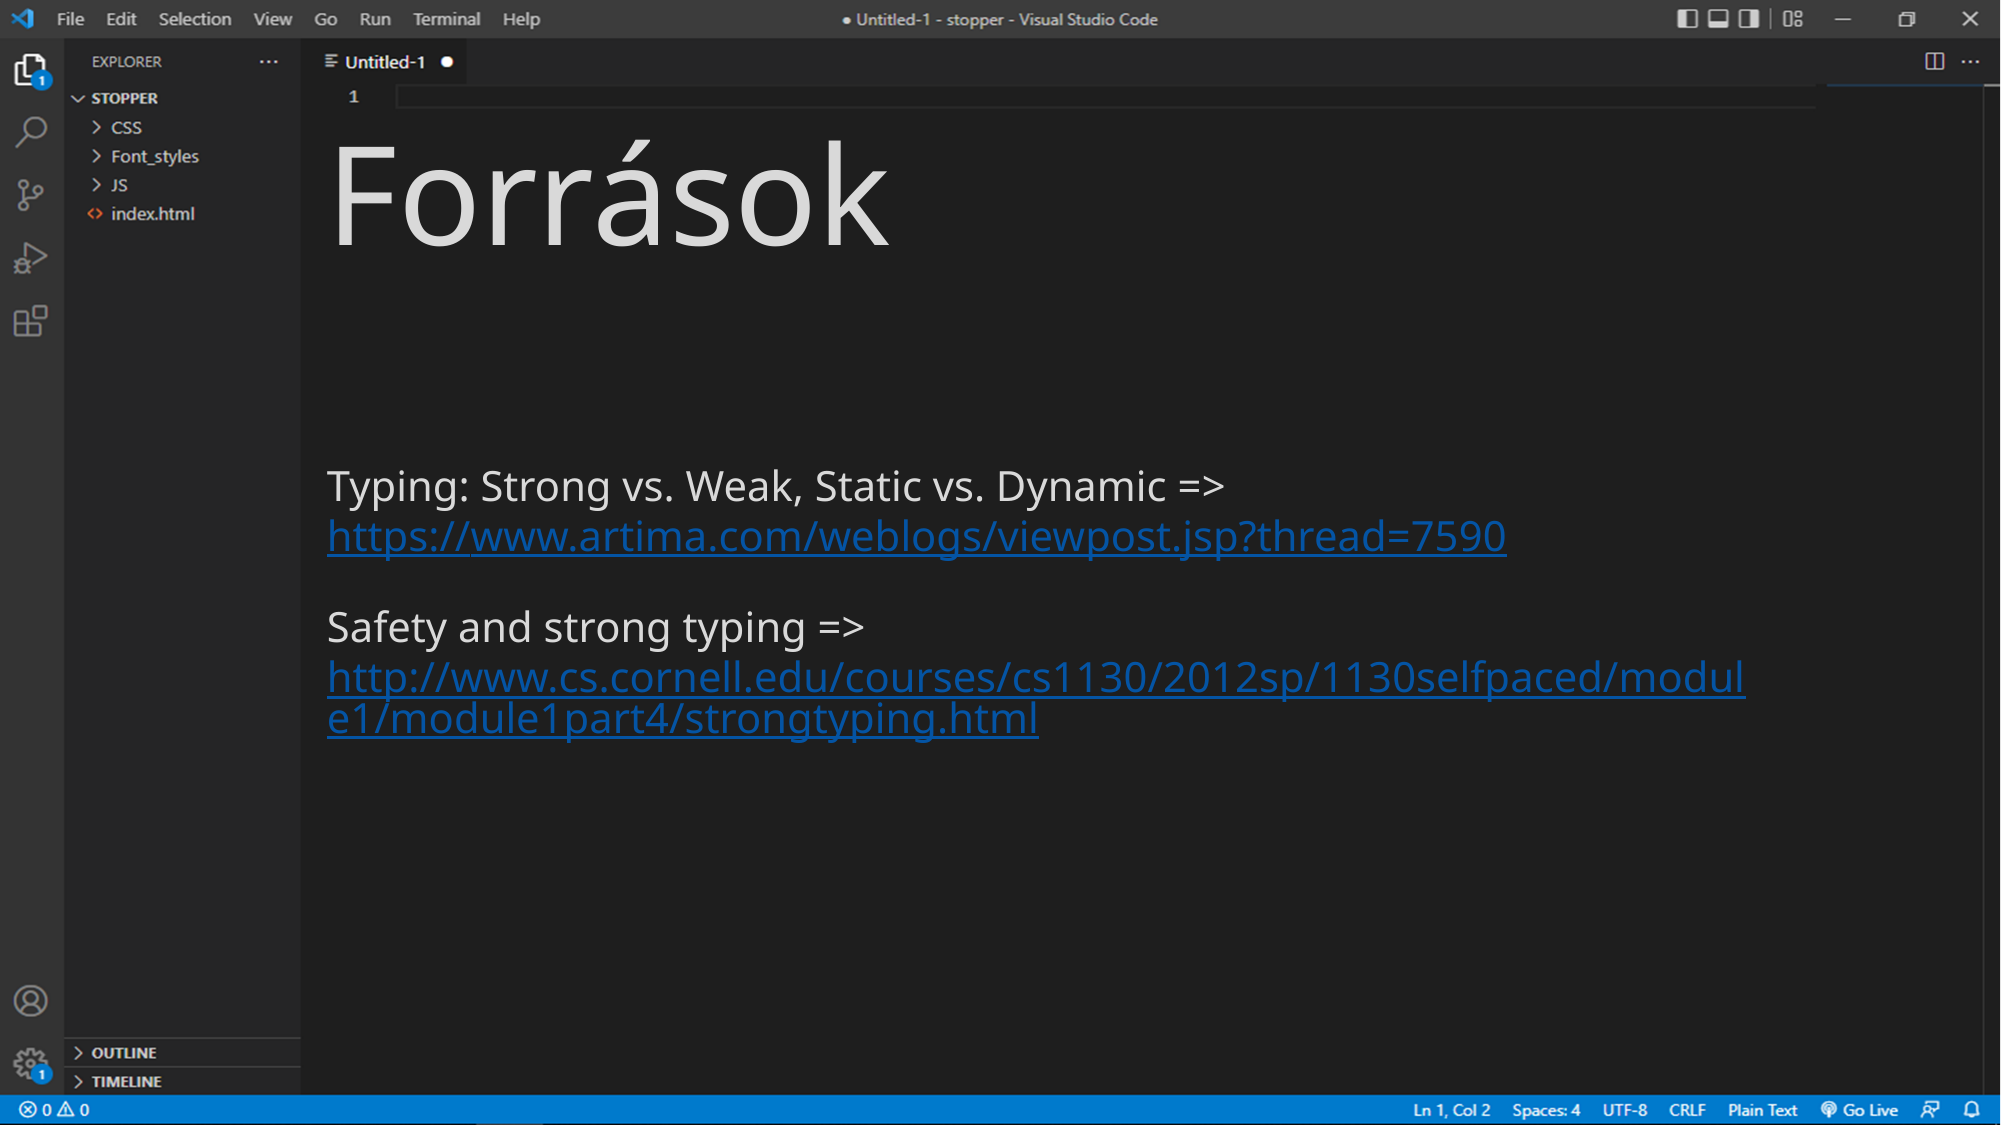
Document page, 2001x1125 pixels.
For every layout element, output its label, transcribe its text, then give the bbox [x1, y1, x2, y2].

title Források [311, 109, 1444, 283]
text_box Typing: Strong vs. Weak, Static vs. Dynamic => https://www.artima.com/weblogs/viewpost.jsp?thread=7590 Safety and strong typing => http://www.cs.cornell.edu/courses/cs1130/2012sp/1130selfpaced/module1/module1part4/strongtyping.html [311, 282, 1776, 908]
picture [0, 0, 2001, 1125]
